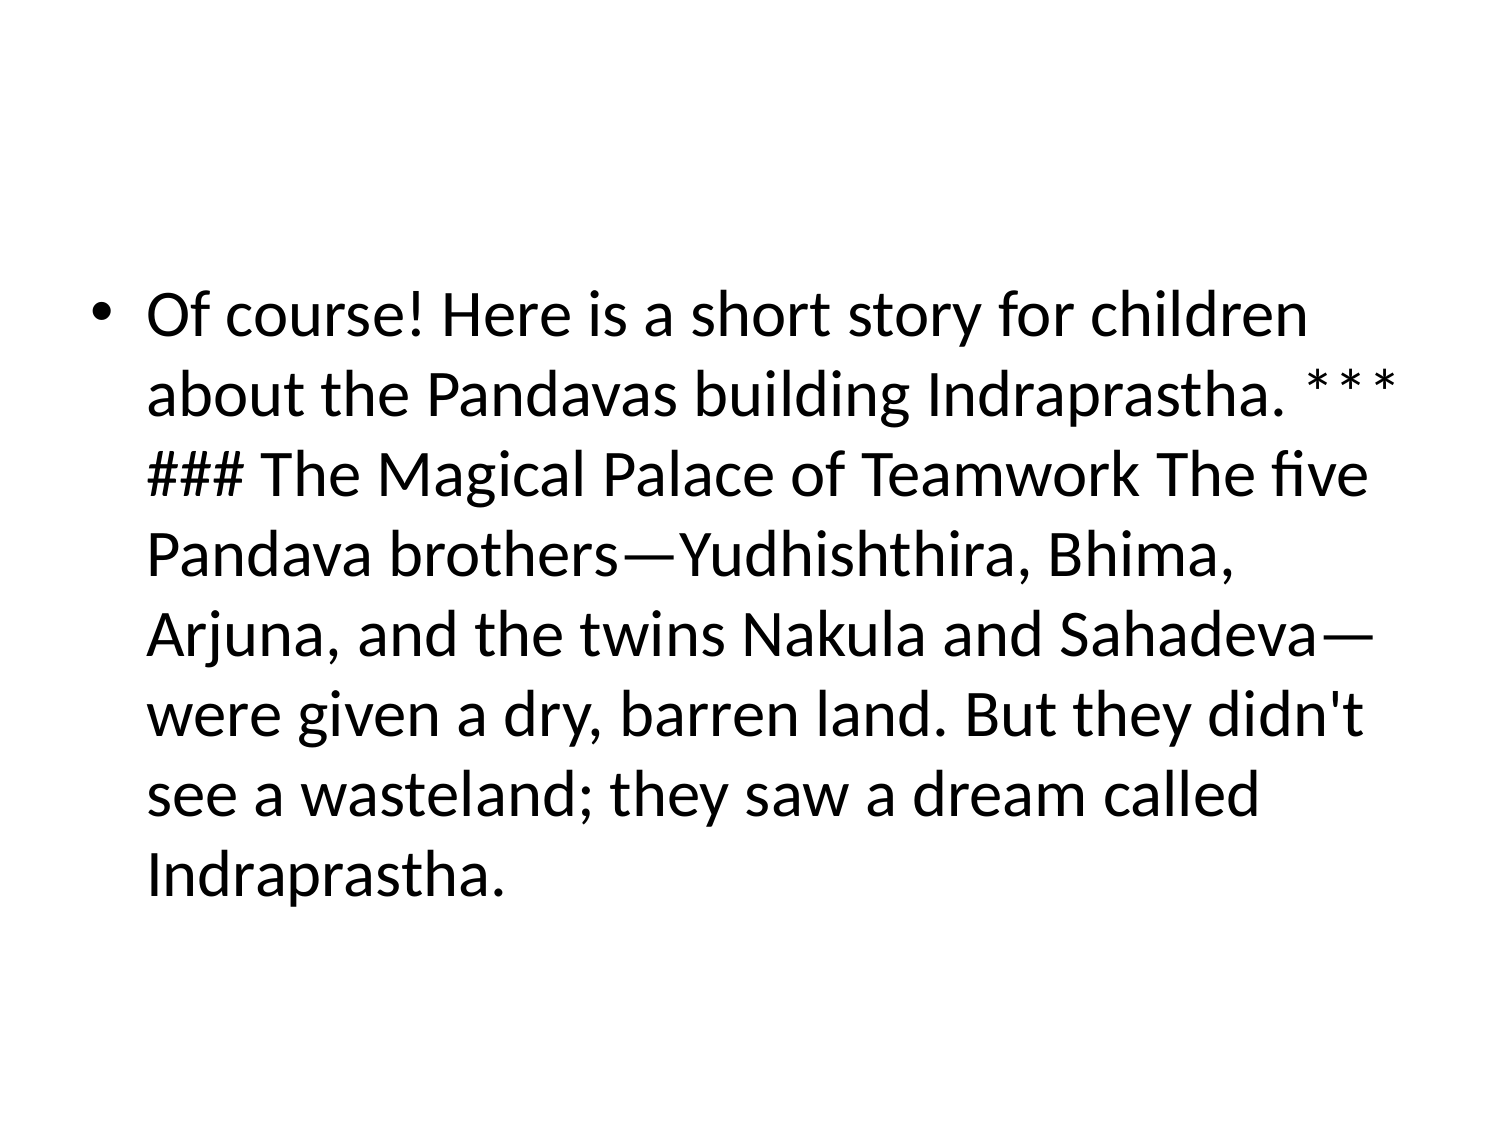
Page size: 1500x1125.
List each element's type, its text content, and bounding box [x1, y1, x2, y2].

list Of course! Here is a short story for children about the Pandavas building Indraprastha. *** ### The Magical Palace of Teamwork The five Pandava brothers—Yudhishthira, Bhima, Arjuna, and the twins Nakula and Sahadeva—were given a dry, barren land. But they didn't see a wasteland; they saw a dream called Indraprastha. [75, 262, 1425, 1005]
